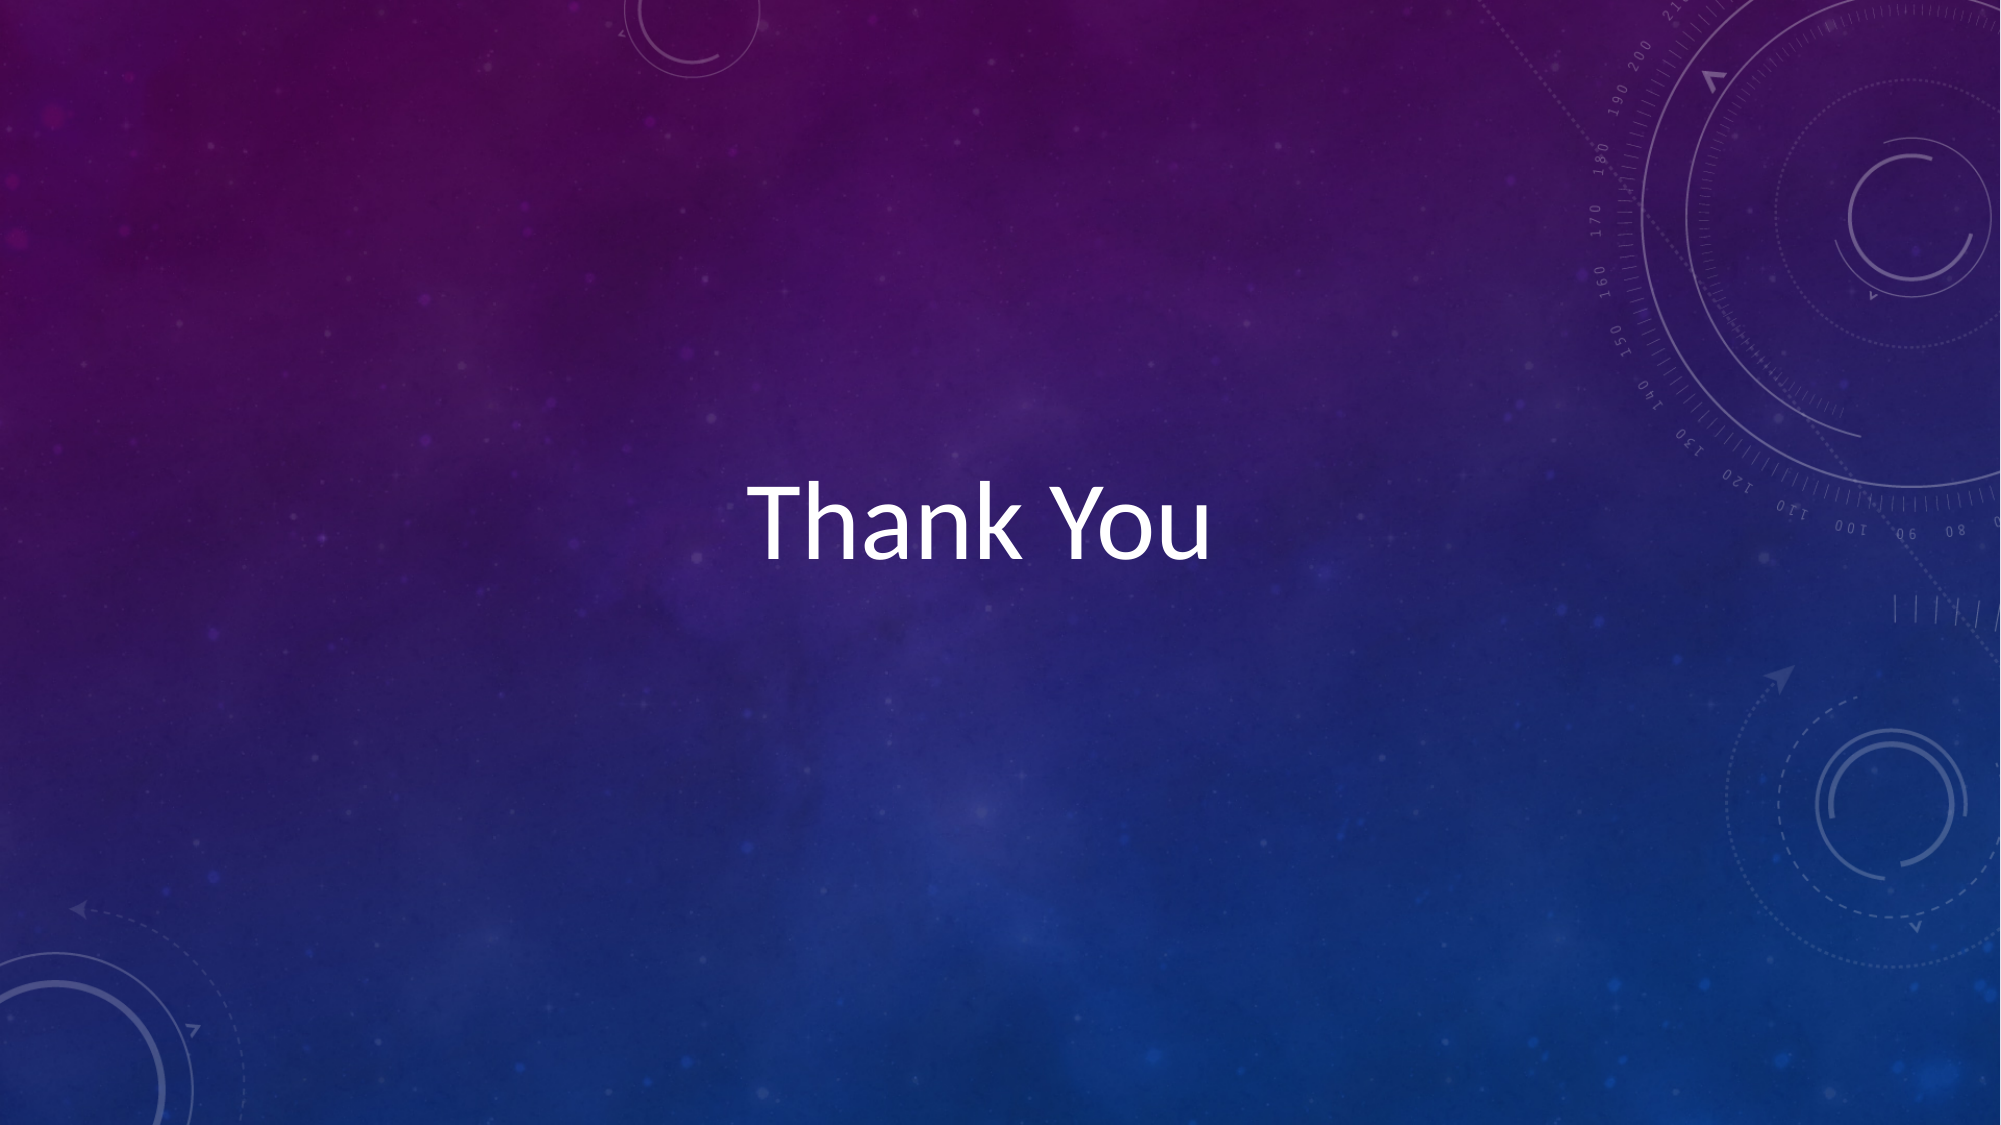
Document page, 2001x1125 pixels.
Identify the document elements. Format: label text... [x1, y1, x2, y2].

text_box Thank You [731, 439, 1231, 590]
picture [0, 0, 2001, 1125]
